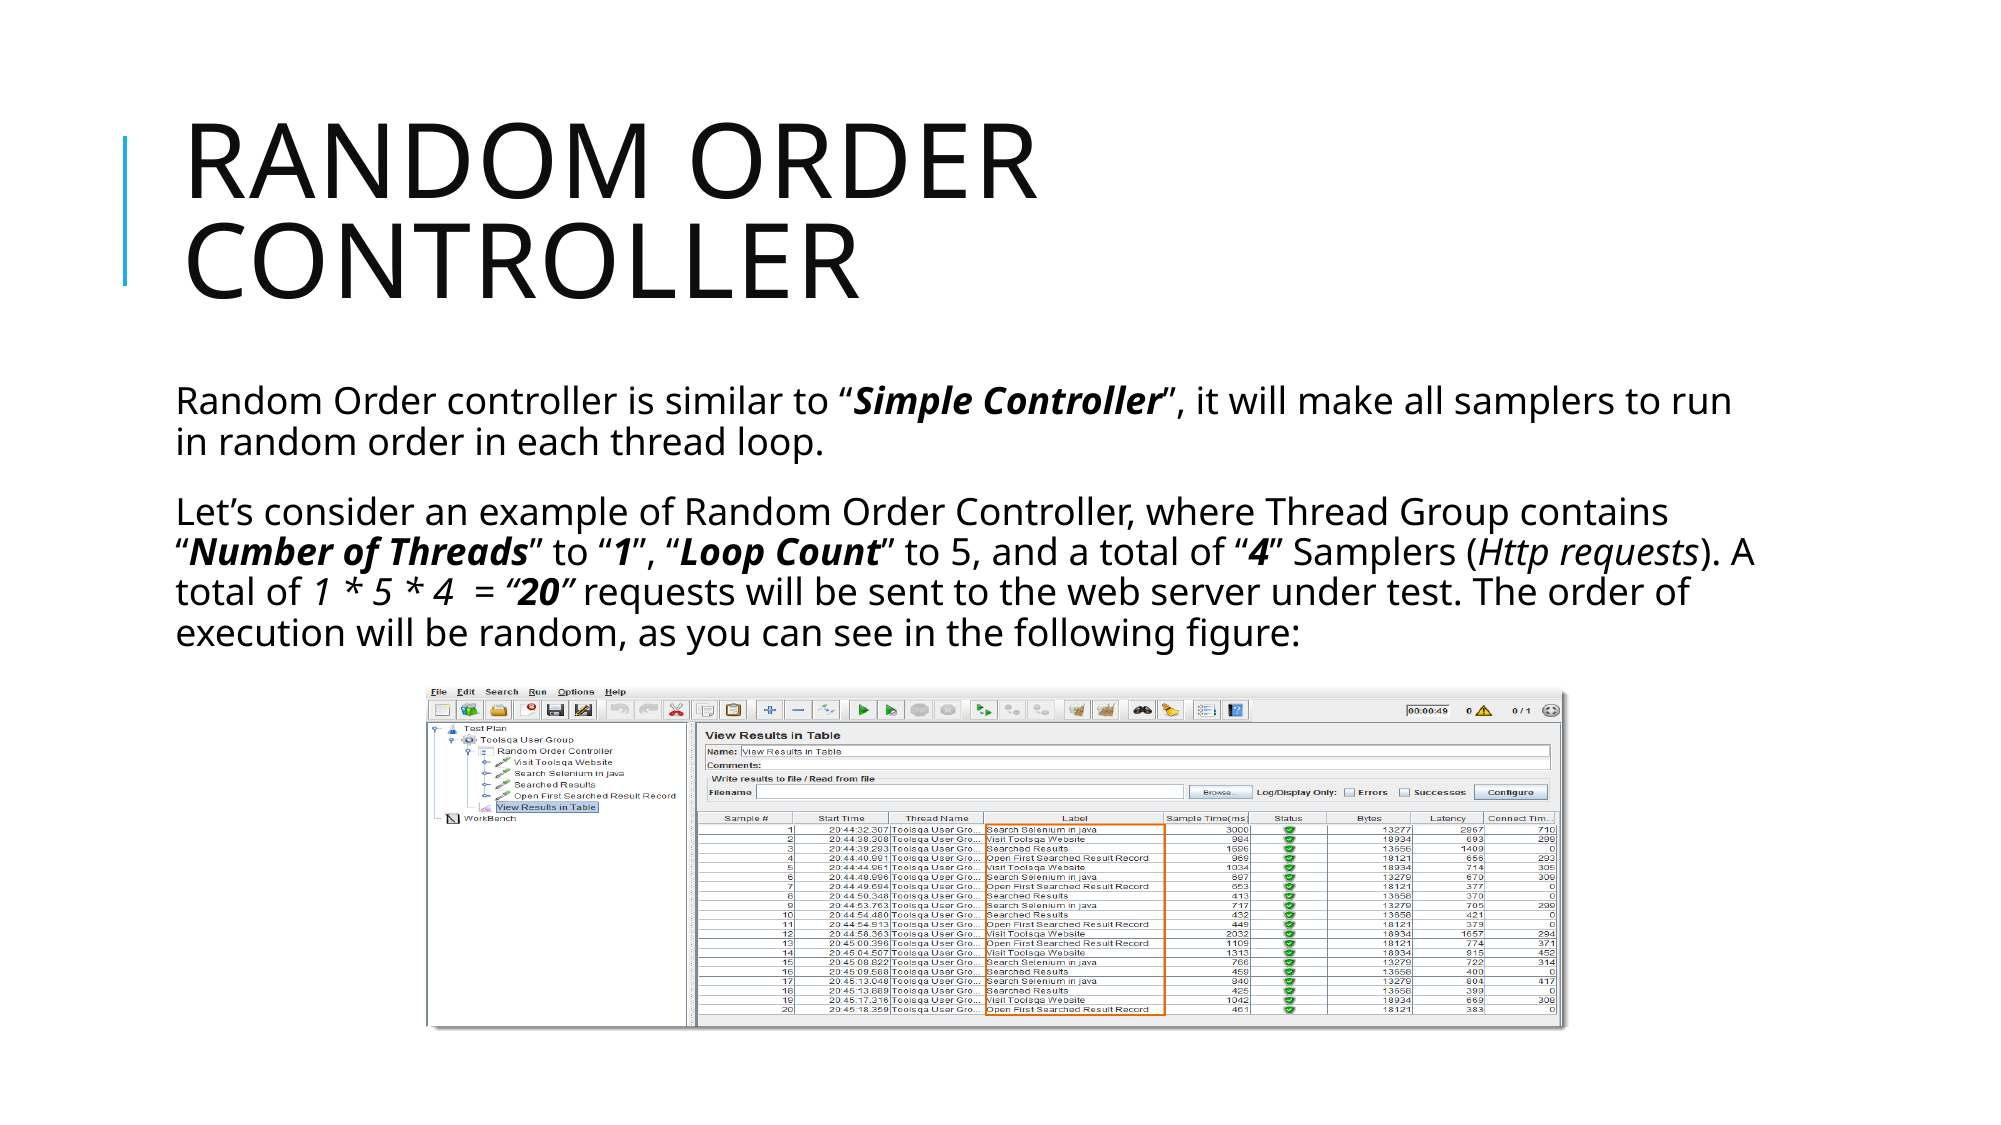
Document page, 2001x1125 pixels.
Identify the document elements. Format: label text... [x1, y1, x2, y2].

title Random Order Controller [168, 96, 1763, 342]
list Random Order controller is similar to “Simple Controller”, it will make all samplers to run in random order in each thread loop. Let’s consider an example of Random Order Controller, where Thread Group contains “Number of Threads” to “1”, “Loop Count” to 5, and a total of “4” Samplers (Http requests). A total of 1 * 5 * 4 = “20” requests will be sent to the web server under test. The order of execution will be random, as you can see in the following figure: [168, 375, 1763, 1035]
picture [426, 686, 1574, 1036]
